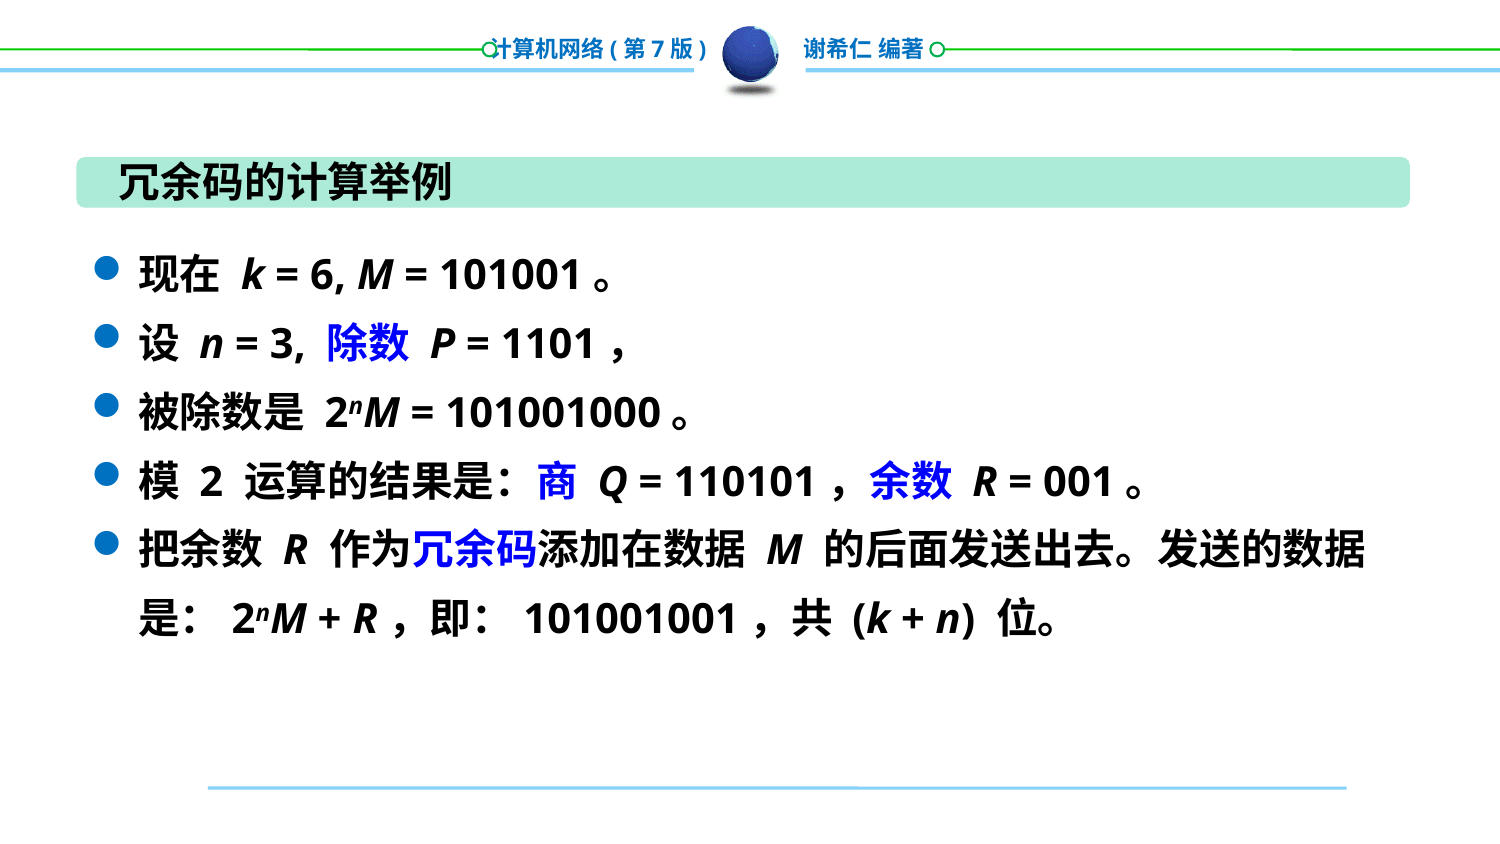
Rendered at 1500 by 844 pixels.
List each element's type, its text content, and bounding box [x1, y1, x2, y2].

text_box 冗余码的计算举例 [104, 148, 478, 214]
text_box [478, 157, 1411, 208]
picture [720, 24, 780, 100]
text_box 现在 k = 6, M = 101001。 设 n = 3, 除数 P = 1101， 被除数是 2nM = 101001000。 模 2 运算的结果是：商 Q = 110101，余数 R = 001。 把余数 R 作为冗余码添加在数据 M 的后面发送出去。发送的数据是：2nM + R，即：101001001，共 (k + n) 位。 [76, 222, 1410, 650]
text_box [76, 157, 104, 208]
